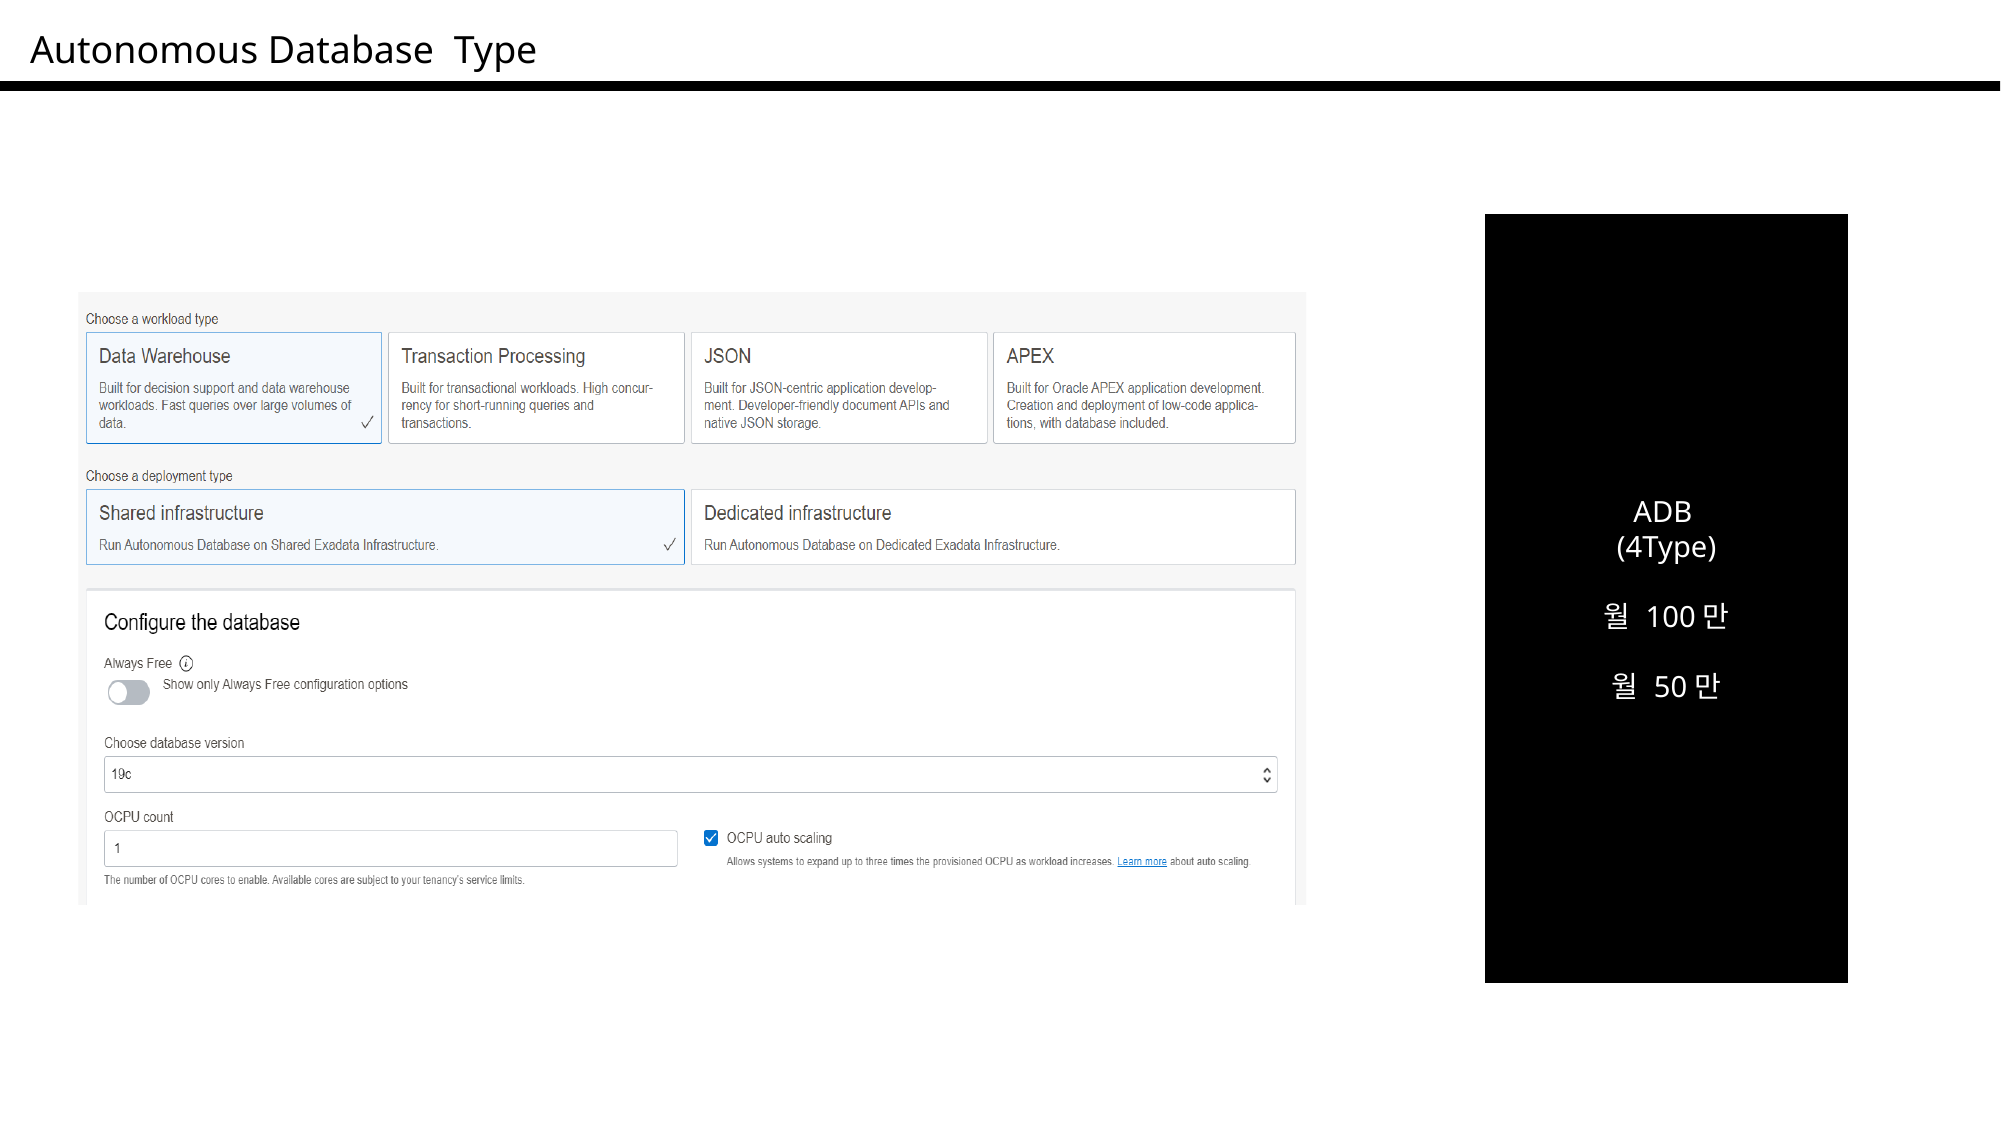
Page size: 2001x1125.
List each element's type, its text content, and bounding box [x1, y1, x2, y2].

picture [78, 292, 1307, 905]
text_box Autonomous Database Type [15, 18, 553, 79]
text_box ADB (4Type) 월 100만 월 50만 [1485, 214, 1848, 983]
